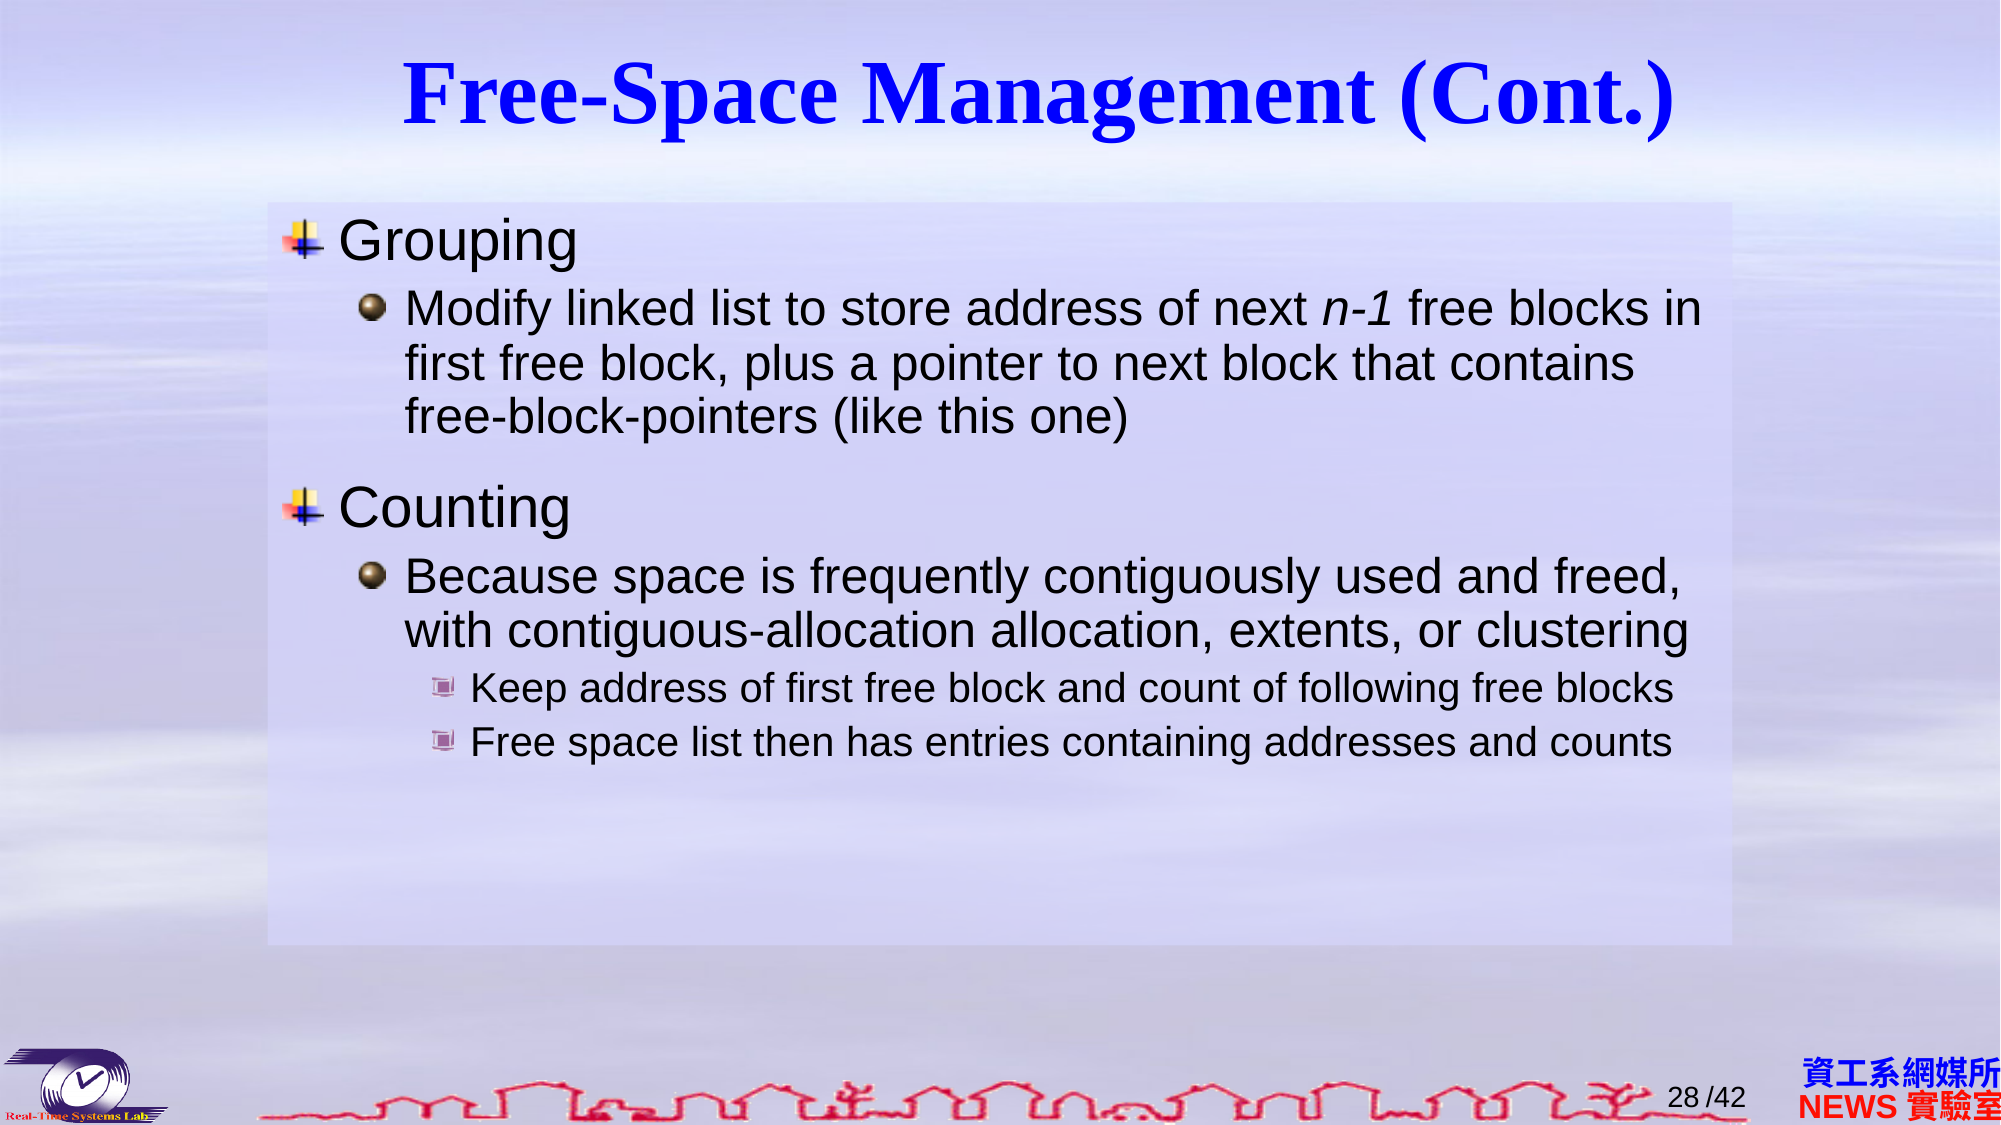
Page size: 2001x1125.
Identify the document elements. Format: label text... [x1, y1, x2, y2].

list Grouping Modify linked list to store address of next n-1 free blocks in first free block, plus a pointer to next block that contains free-block-pointers (like this one) Counting Because space is frequently contiguously used and freed, with contiguous-allocation allocation, extents, or clustering Keep address of first free block and count of following free blocks Free space list then has entries containing addresses and counts [267, 202, 1733, 946]
slide_number 27 [1248, 1070, 1715, 1125]
picture [0, 0, 2001, 1125]
footer /42 [1715, 1070, 2000, 1125]
title Free-Space Management (Cont.) [365, 39, 1716, 134]
